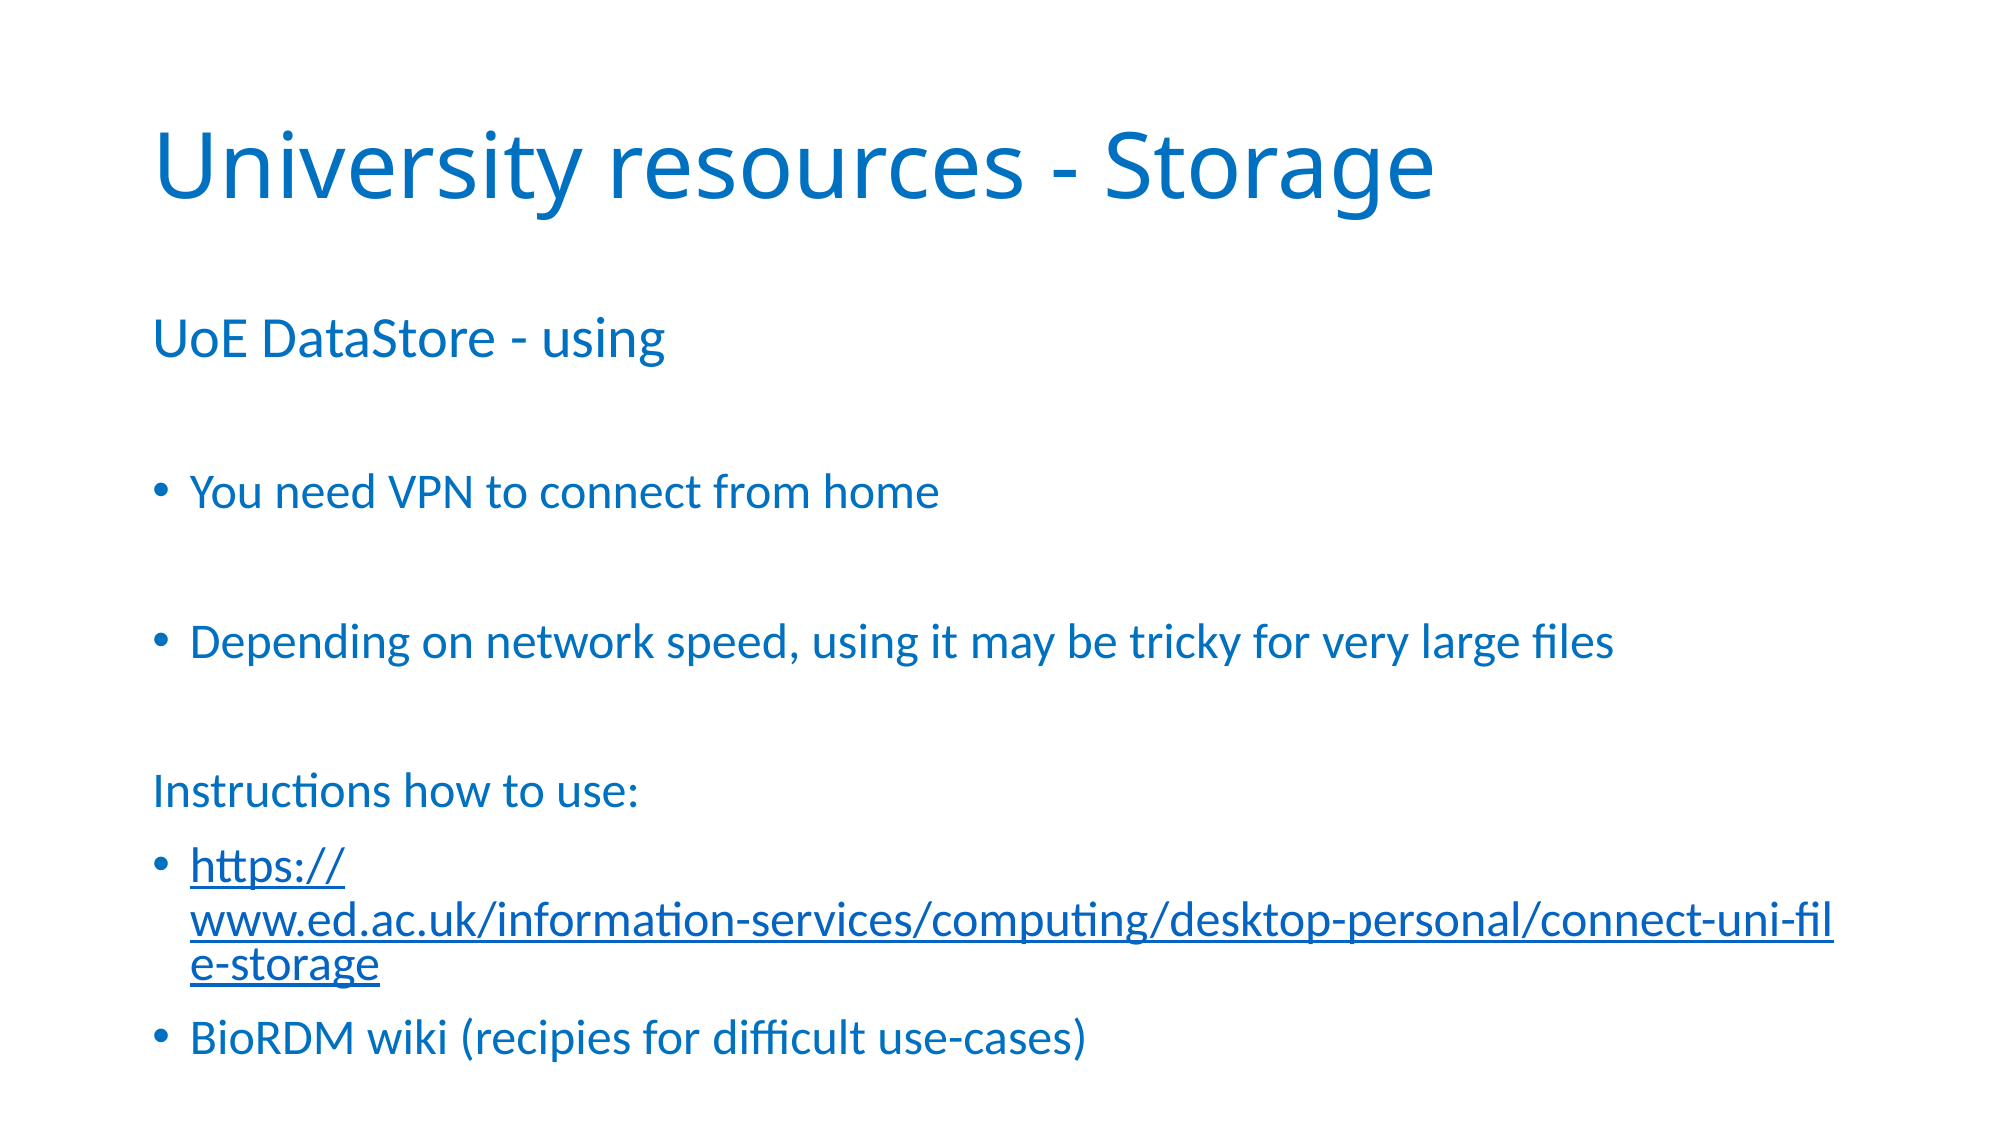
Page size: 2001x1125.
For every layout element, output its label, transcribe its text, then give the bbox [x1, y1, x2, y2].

list UoE DataStore - using You need VPN to connect from home Depending on network speed, using it may be tricky for very large files Instructions how to use: https://www.ed.ac.uk/information-services/computing/desktop-personal/connect-uni-file-storage BioRDM wiki (recipies for difficult use-cases) [137, 299, 1863, 1092]
title University resources - Storage [137, 59, 1863, 278]
